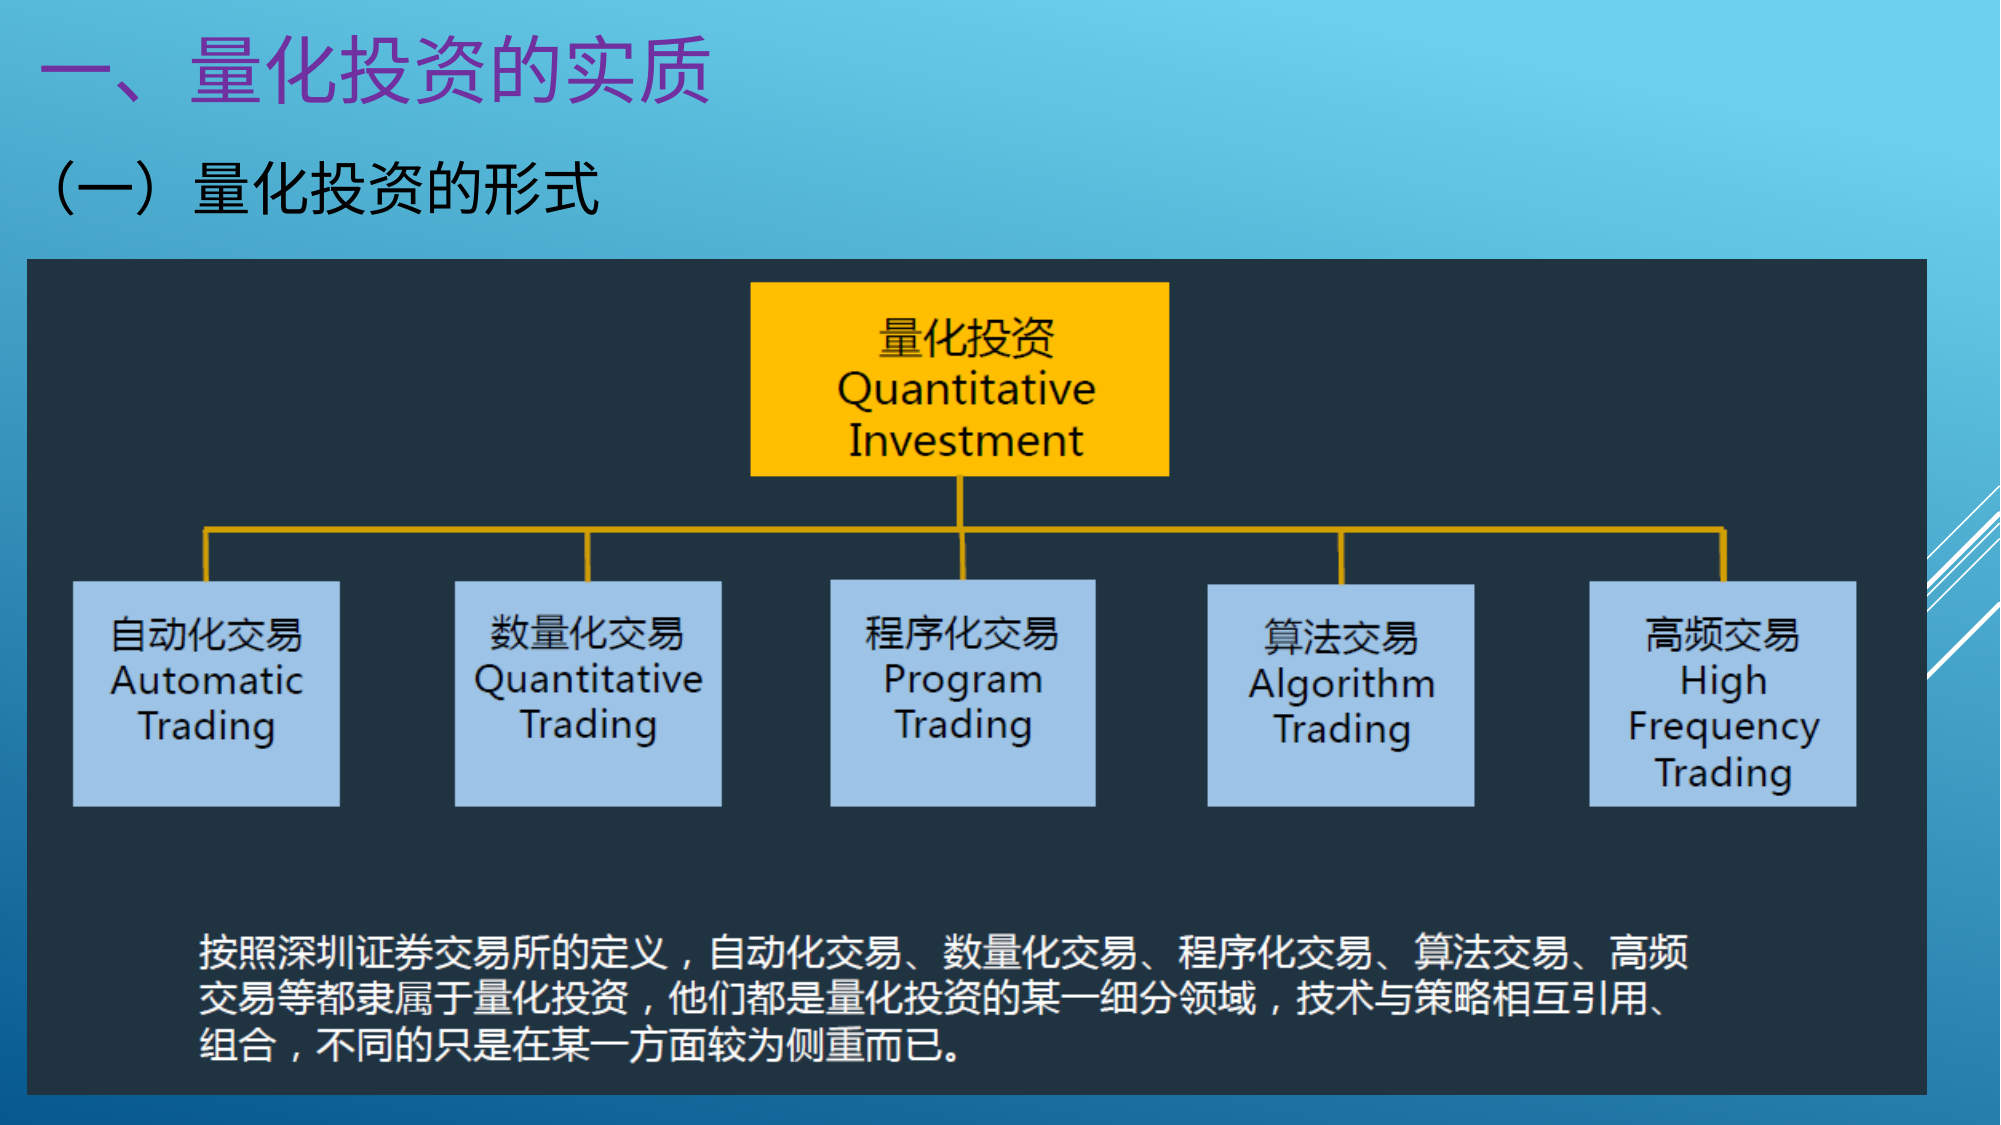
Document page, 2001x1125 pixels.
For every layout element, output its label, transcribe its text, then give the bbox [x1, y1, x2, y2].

picture [26, 259, 1927, 1095]
title 一、量化投资的实质 [23, 22, 731, 116]
text_box （一）量化投资的形式 [3, 144, 616, 230]
